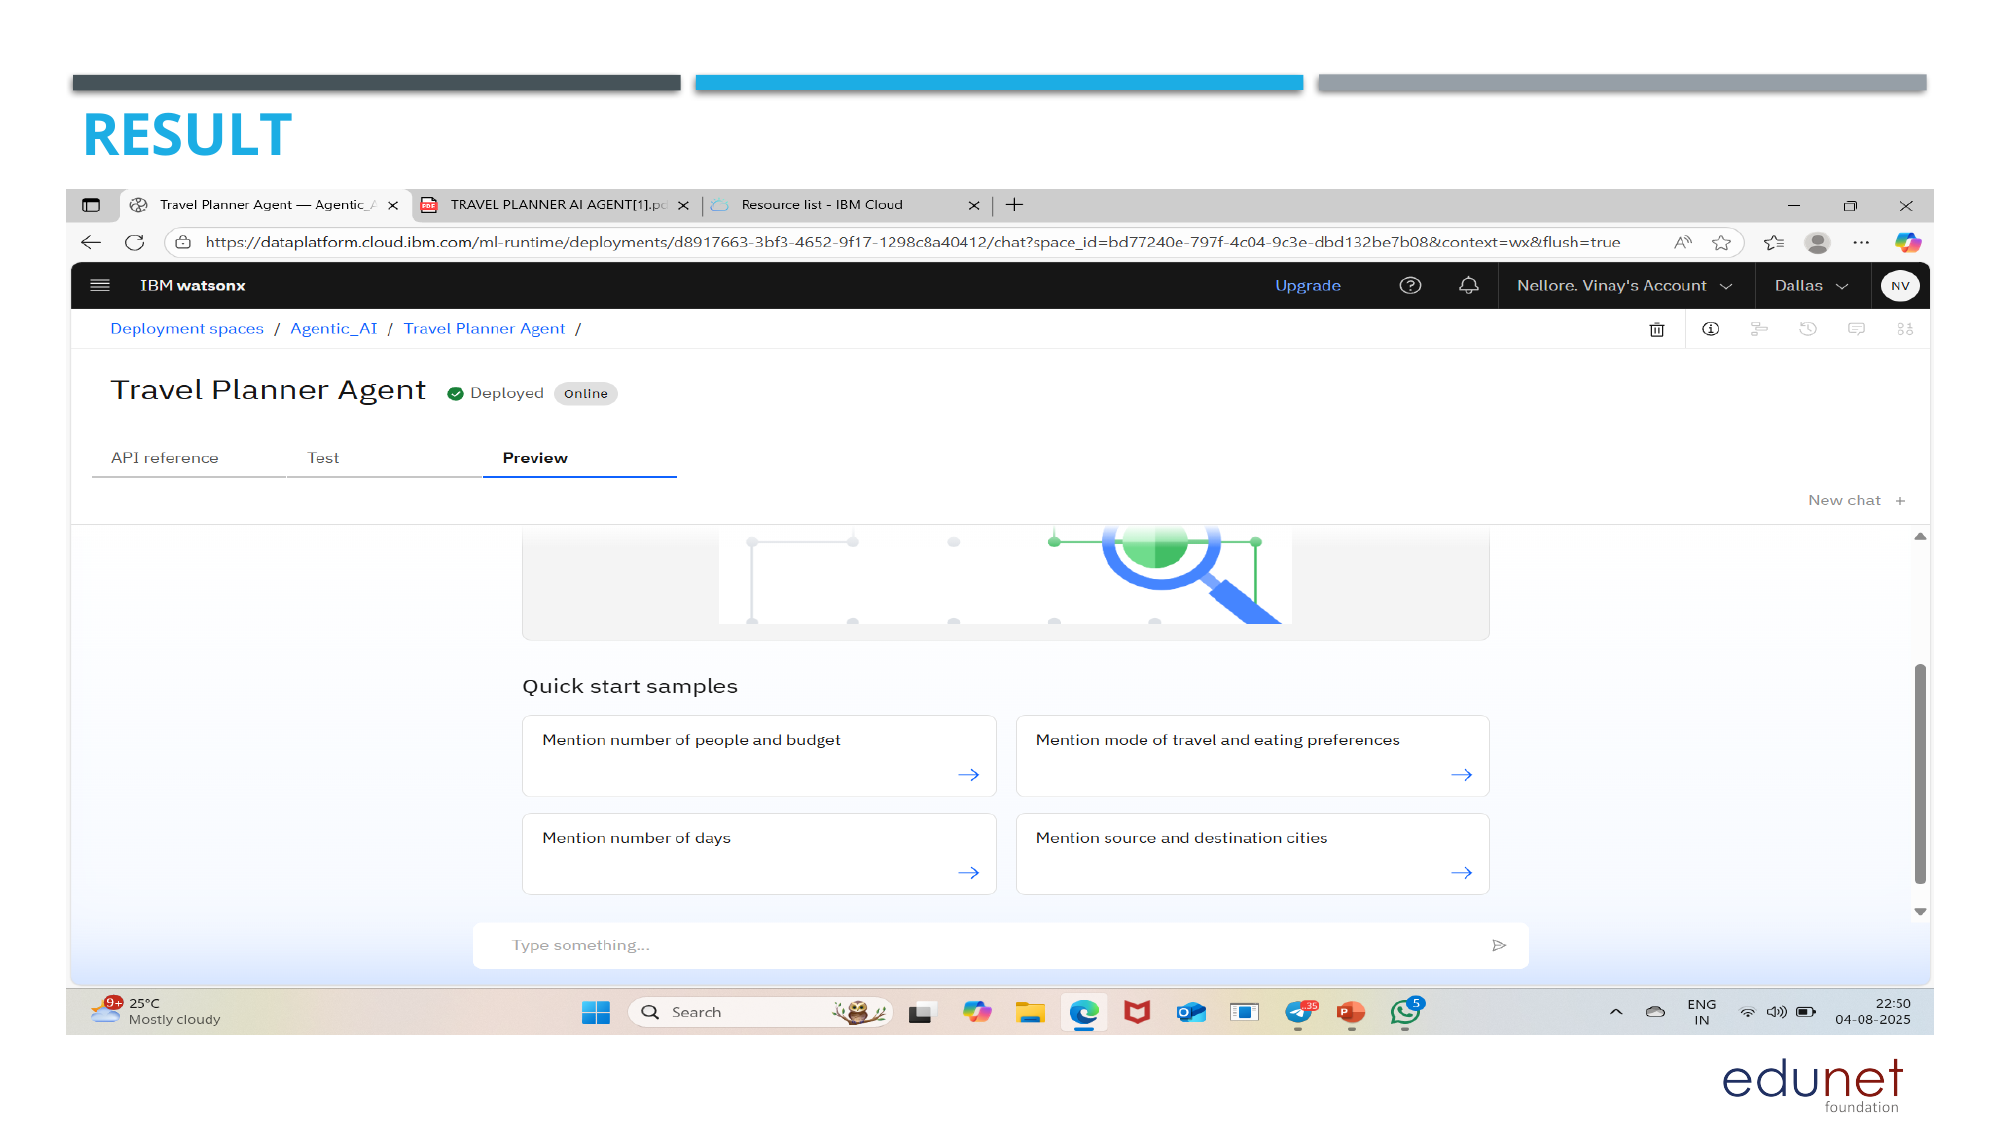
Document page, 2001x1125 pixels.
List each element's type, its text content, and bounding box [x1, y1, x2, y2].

text_box RESULT [66, 90, 1934, 175]
picture [65, 189, 1935, 1036]
picture [1719, 1056, 1905, 1116]
